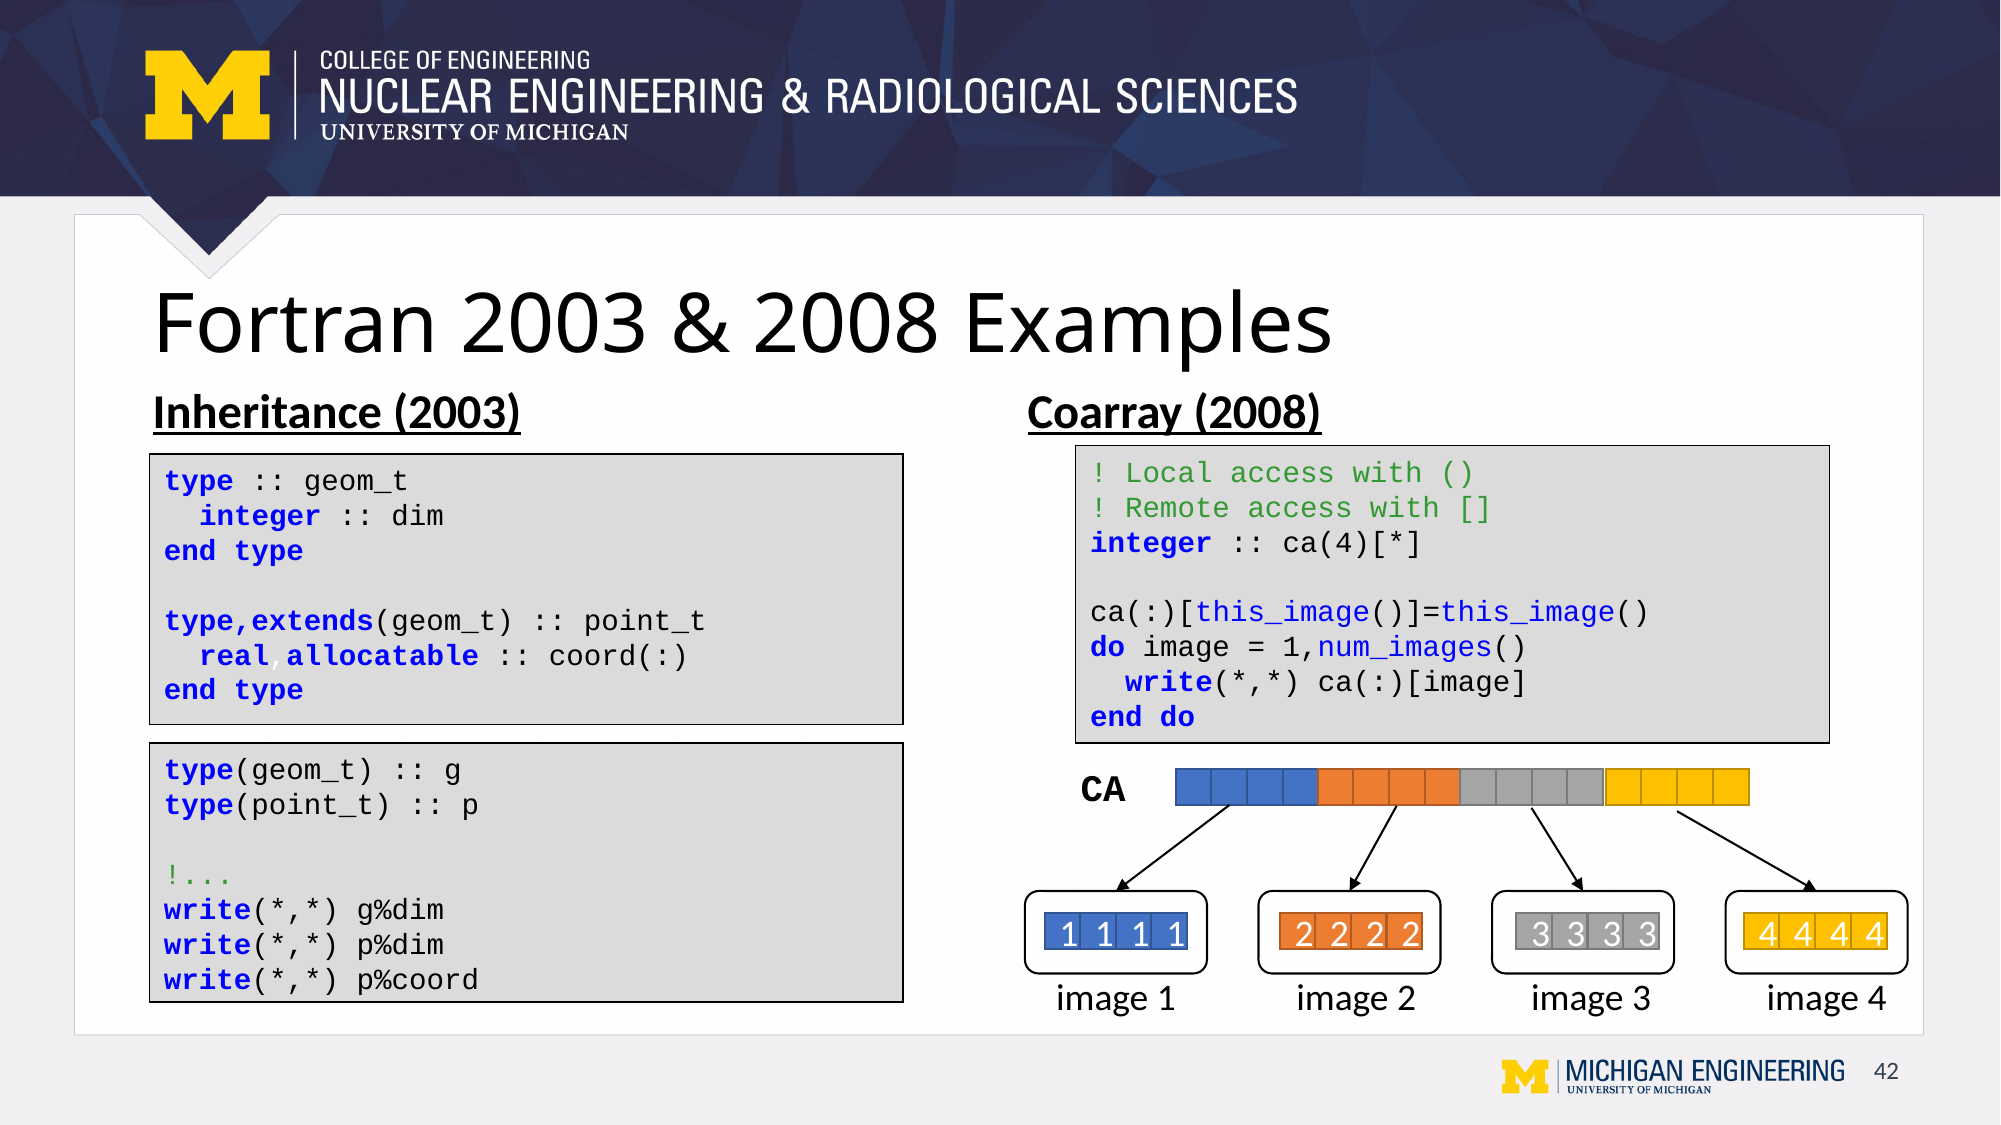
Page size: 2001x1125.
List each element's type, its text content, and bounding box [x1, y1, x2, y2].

text_box 1 [1115, 912, 1150, 950]
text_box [1349, 805, 1397, 891]
text_box image 3 [1516, 965, 1679, 1026]
picture [0, 0, 2001, 1125]
list Inheritance (2003) [137, 379, 984, 447]
text_box 4 [1814, 912, 1850, 950]
text_box 3 [1622, 912, 1660, 950]
text_box type :: geom_t integer :: dim end type type,extends(geom_t) :: point_t real,allocatable :: coord(:) end type [148, 453, 904, 725]
text_box image 2 [1281, 965, 1444, 1026]
text_box [1023, 889, 1209, 975]
title Fortran 2003 & 2008 Examples [137, 273, 1863, 379]
text_box 2 [1385, 912, 1423, 950]
text_box 4 [1778, 912, 1814, 950]
list Coarray (2008) [1012, 379, 1863, 447]
text_box [1490, 889, 1676, 975]
text_box [1257, 889, 1442, 975]
text_box 3 [1587, 912, 1622, 950]
text_box ! Local access with () ! Remote access with [] integer :: ca(4)[*] ca(:)[this_image()]=this_image() do image = 1,num_images() write(*,*) ca(:)[image] end do [1074, 444, 1830, 744]
text_box 3 [1551, 912, 1587, 950]
text_box image 4 [1751, 965, 1915, 1026]
text_box [1724, 889, 1909, 975]
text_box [1531, 807, 1584, 891]
text_box CA [1065, 756, 1141, 817]
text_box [1115, 804, 1230, 891]
text_box 1 [1044, 912, 1079, 950]
text_box 2 [1350, 912, 1385, 950]
text_box 1 [1079, 912, 1115, 950]
text_box type(geom_t) :: g type(point_t) :: p !... write(*,*) g%dim write(*,*) p%dim write(*,*) p%coord [148, 742, 904, 1003]
text_box 1 [1150, 912, 1188, 950]
text_box image 1 [1041, 965, 1204, 1026]
text_box 4 [1743, 912, 1778, 950]
text_box 3 [1515, 912, 1551, 950]
text_box 2 [1314, 912, 1350, 950]
text_box 2 [1279, 912, 1314, 950]
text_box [1176, 768, 1749, 805]
text_box 4 [1850, 912, 1888, 950]
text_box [1677, 811, 1817, 891]
